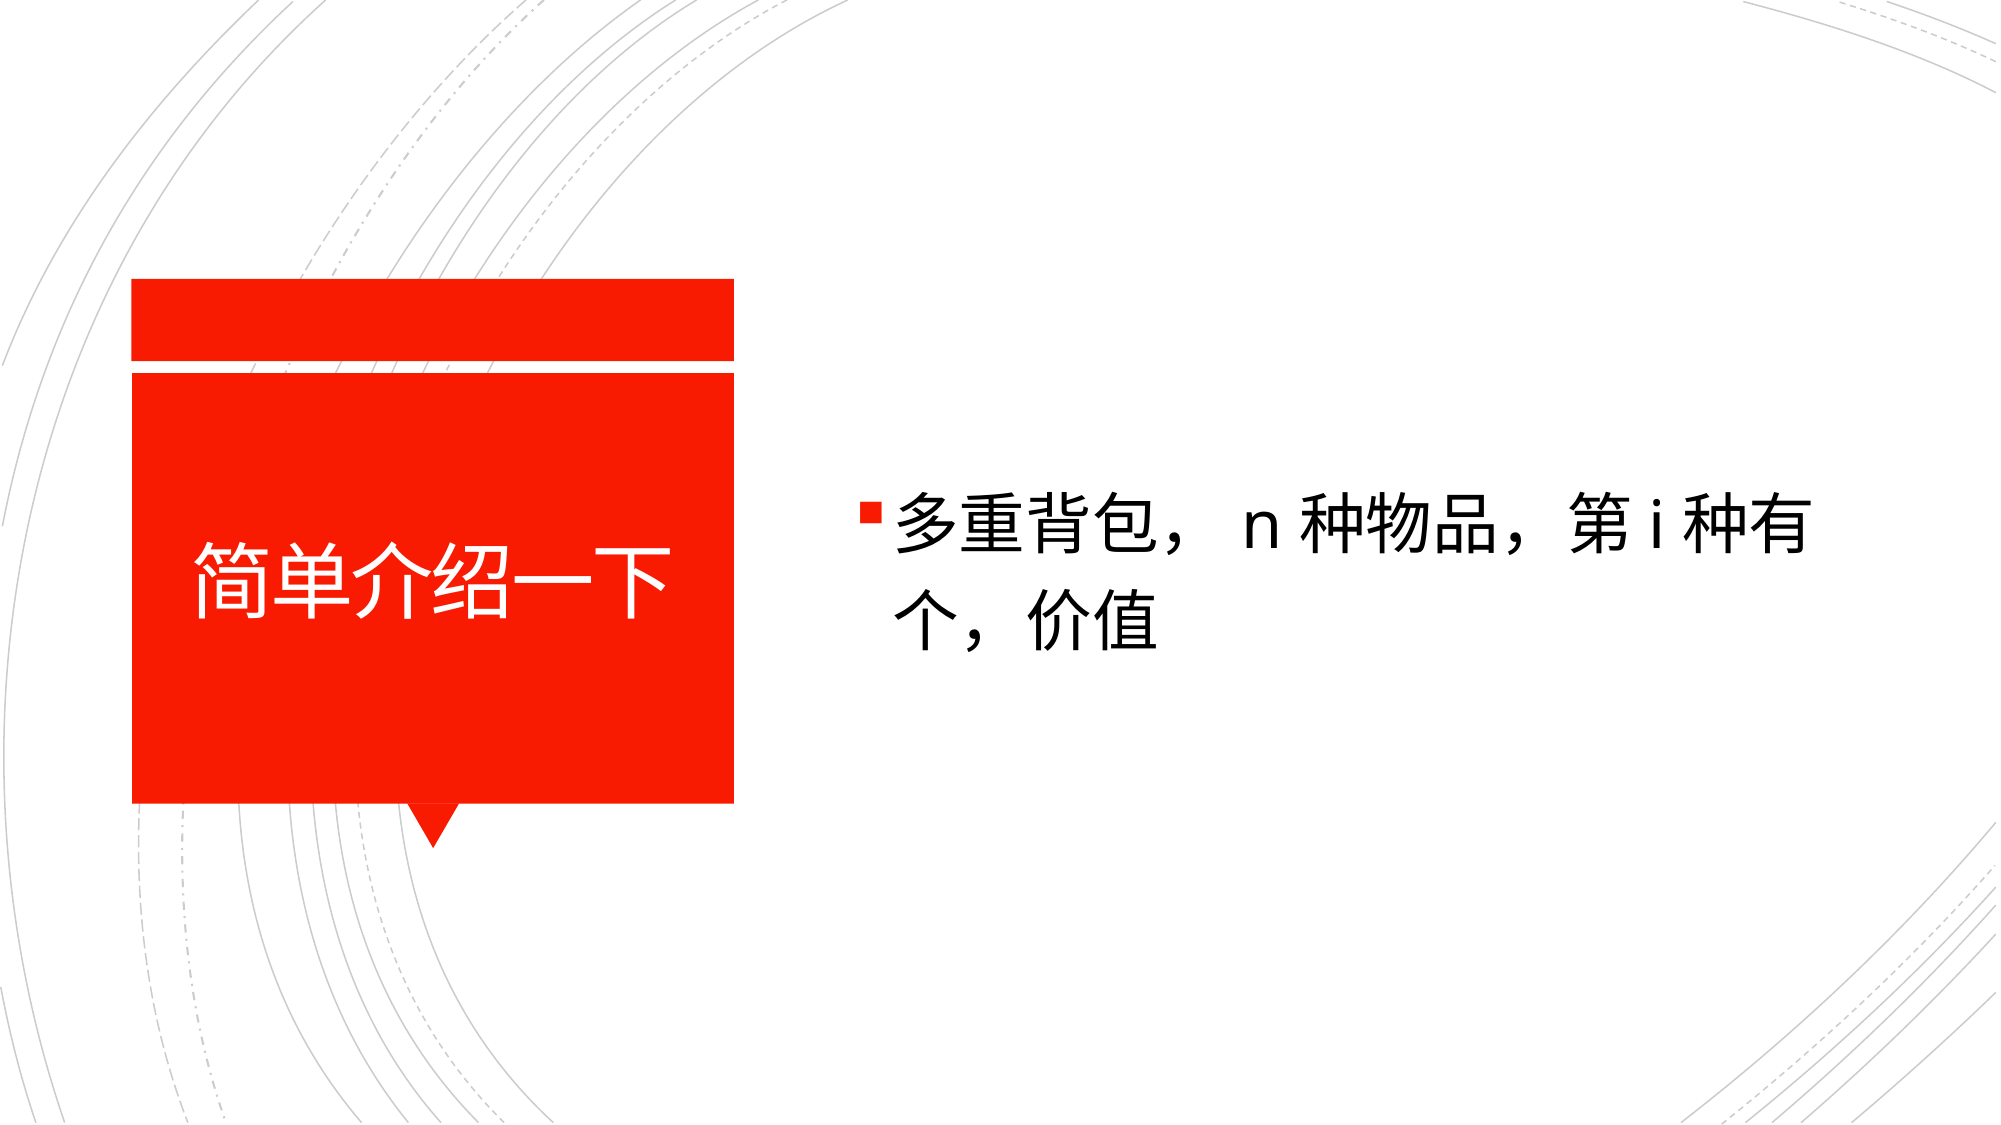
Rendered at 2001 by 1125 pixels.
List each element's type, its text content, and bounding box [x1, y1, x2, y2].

title 简单介绍一下 [145, 385, 720, 789]
